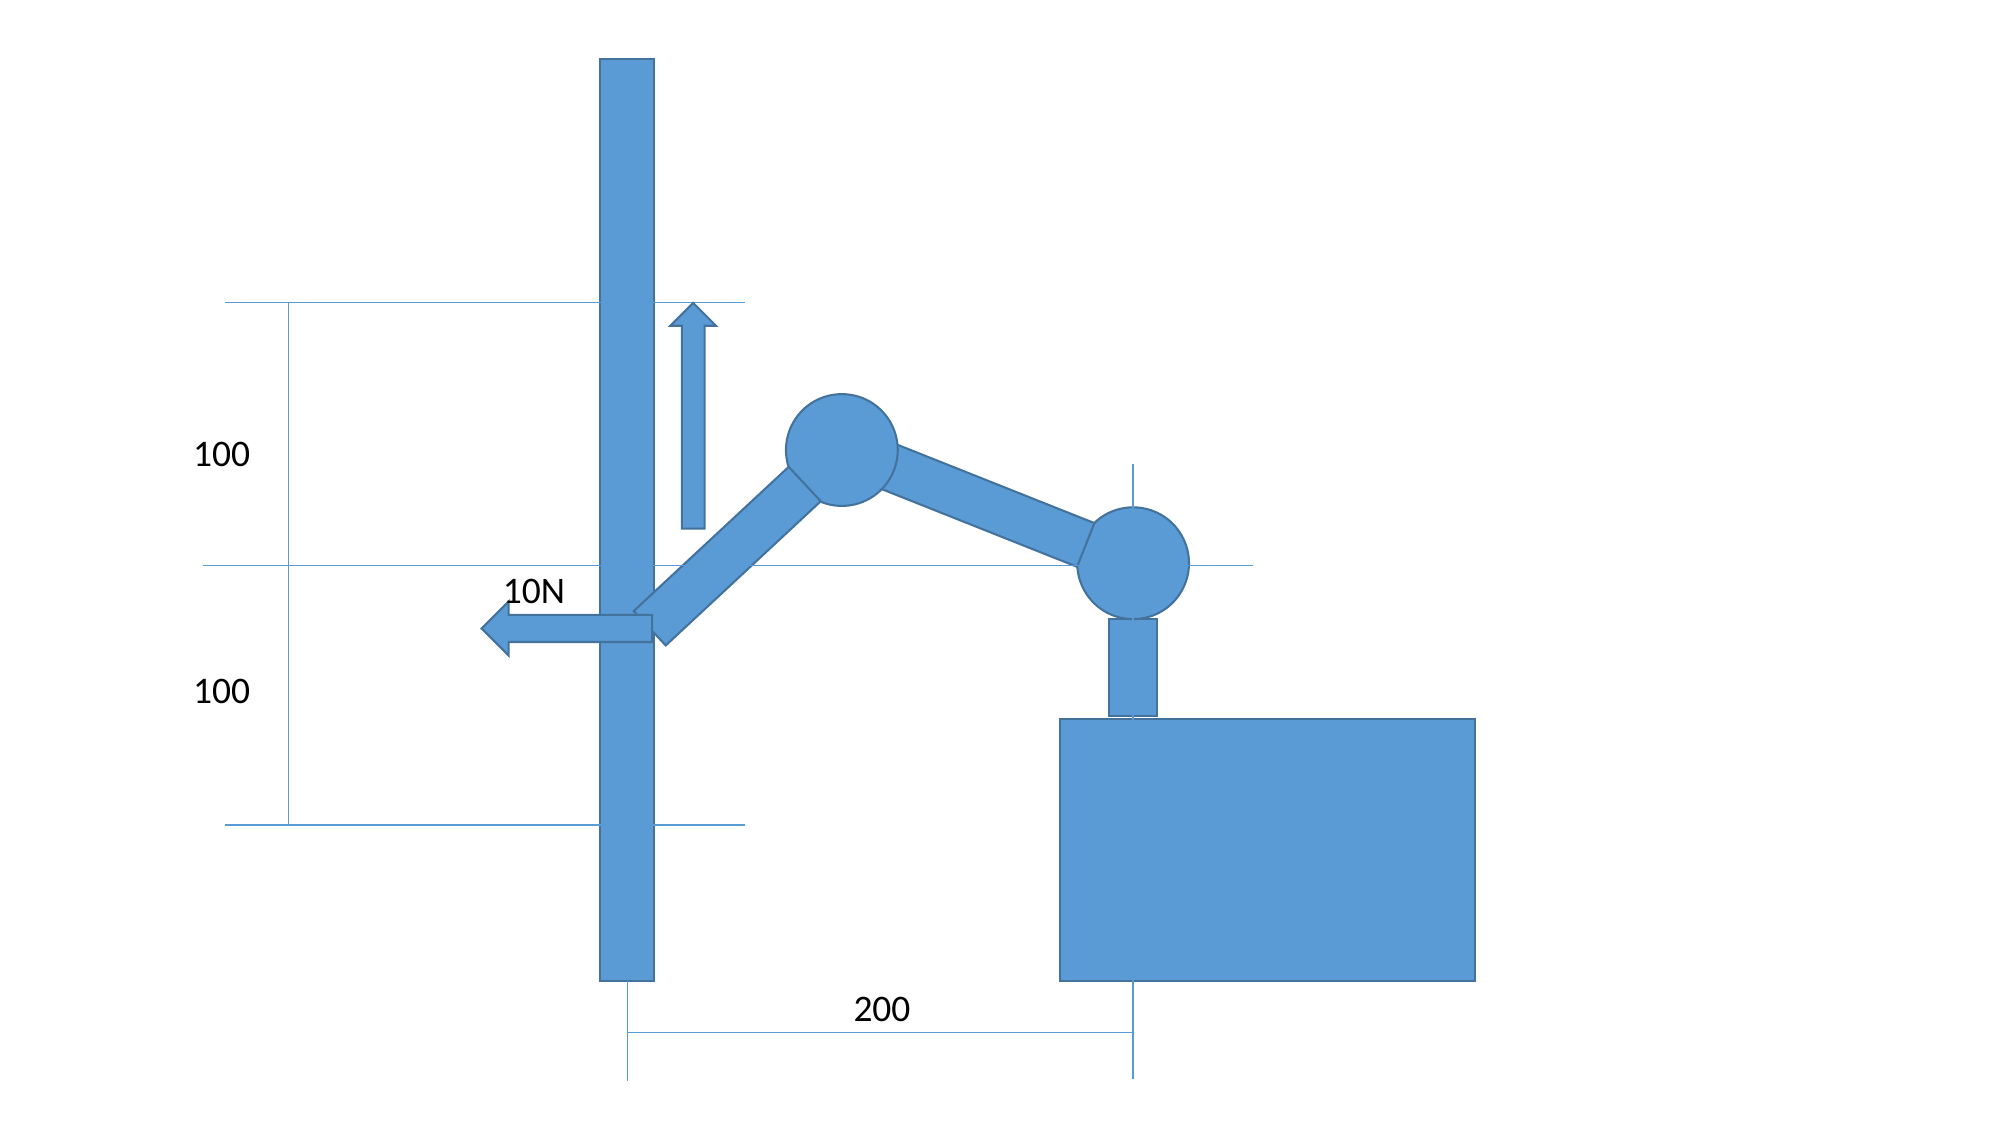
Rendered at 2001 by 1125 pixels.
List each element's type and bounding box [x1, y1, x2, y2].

text_box [177, 58, 1475, 1081]
